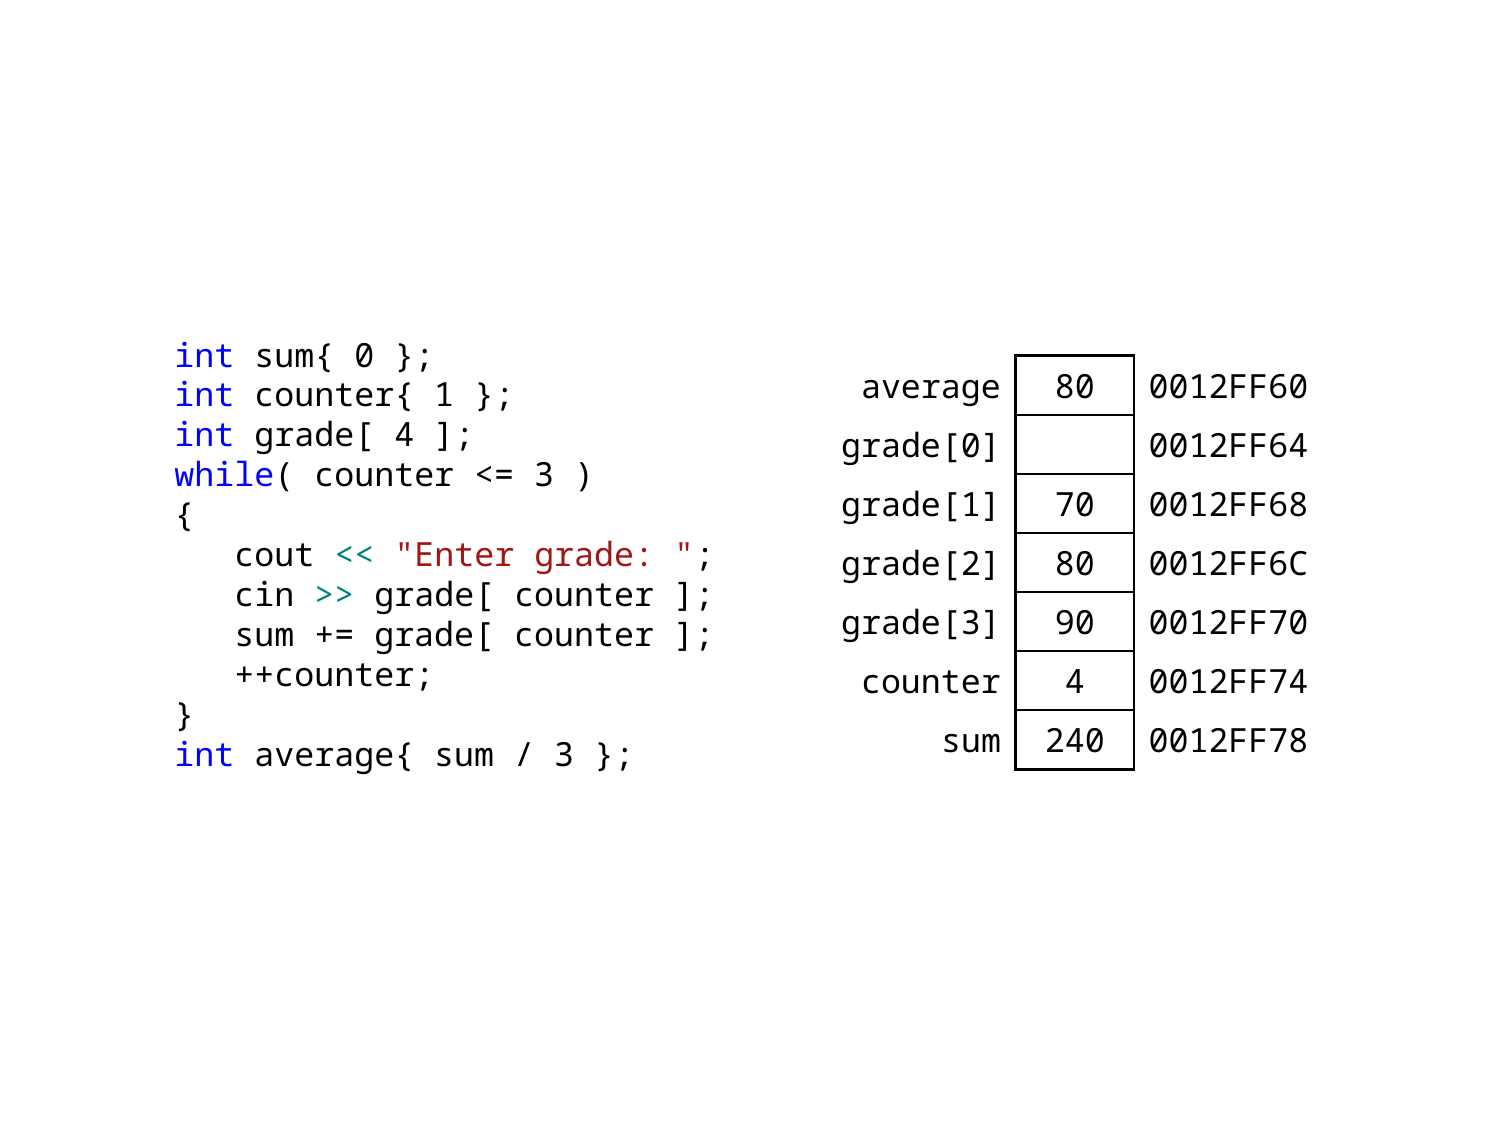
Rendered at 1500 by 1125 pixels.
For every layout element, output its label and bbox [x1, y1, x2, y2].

table_cell [1017, 416, 1133, 473]
table_cell [1017, 534, 1133, 591]
table_cell [809, 415, 1014, 769]
table_cell [1017, 475, 1133, 532]
table_header [809, 356, 1014, 415]
table_cell [1017, 652, 1133, 709]
table_cell [1017, 711, 1133, 768]
table_header [1135, 356, 1341, 415]
table_cell [1135, 415, 1341, 769]
table_header [1017, 357, 1133, 414]
list [159, 325, 751, 799]
table_cell [1017, 593, 1133, 650]
